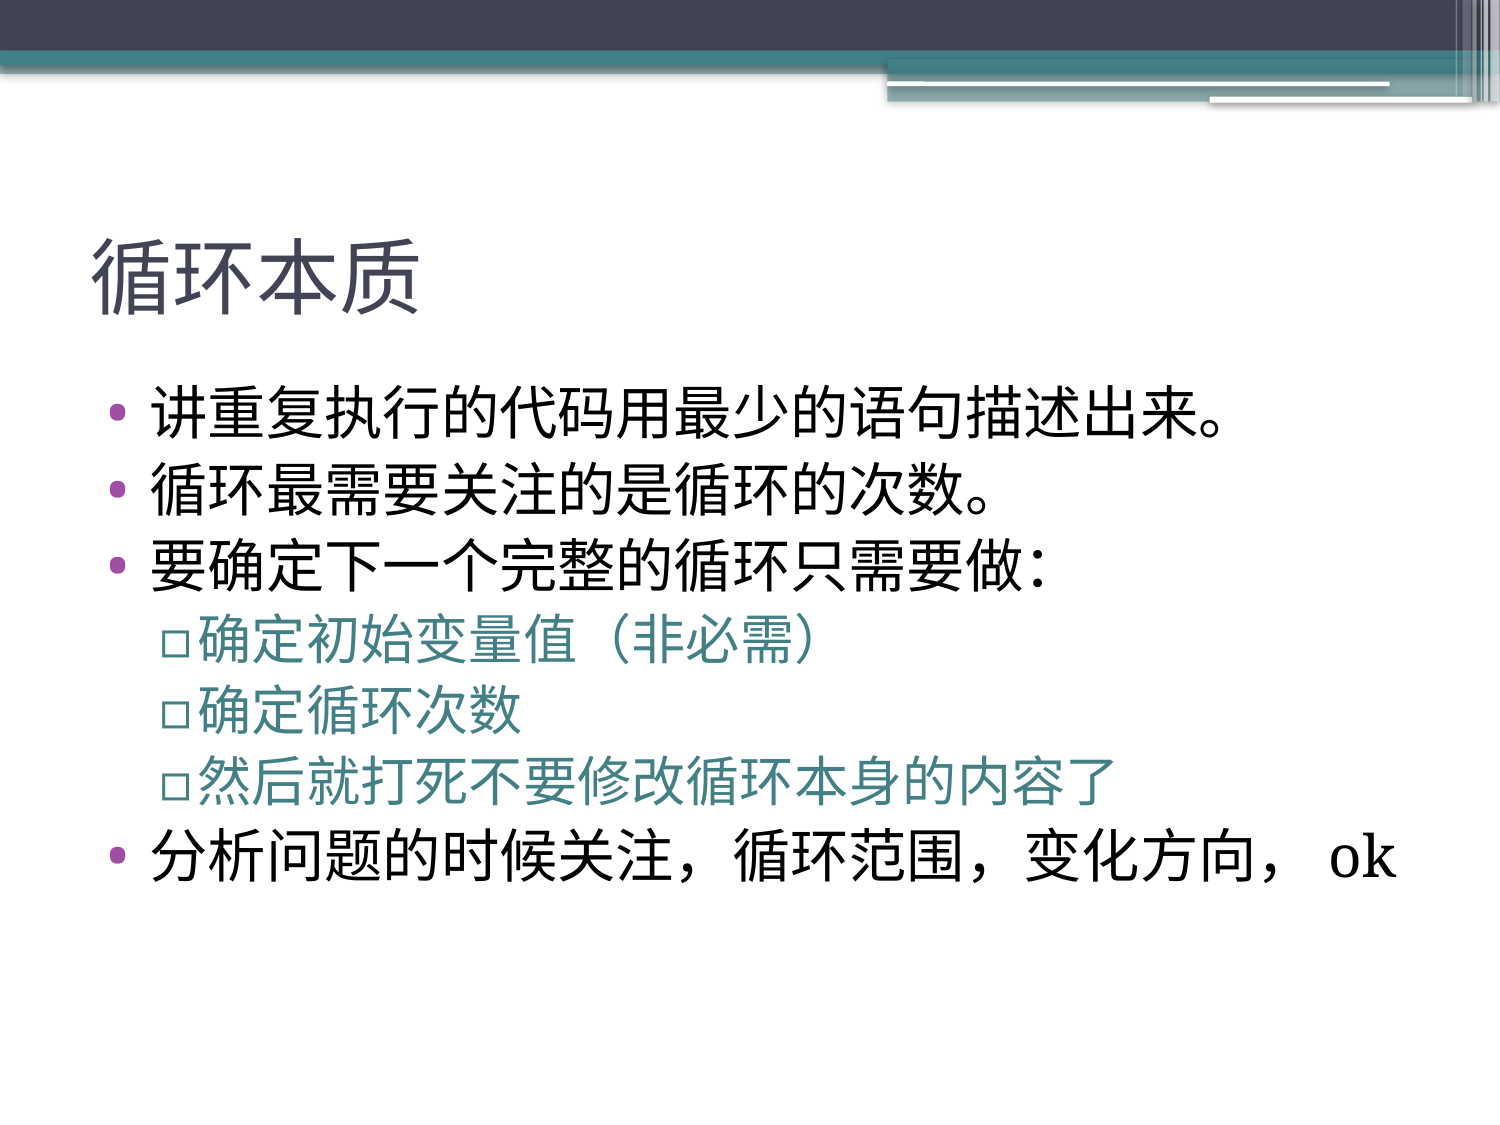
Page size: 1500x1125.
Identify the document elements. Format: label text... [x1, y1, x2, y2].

title 循环本质 [75, 187, 1425, 363]
list 讲重复执行的代码用最少的语句描述出来。 循环最需要关注的是循环的次数。 要确定下一个完整的循环只需要做： 确定初始变量值（非必需） 确定循环次数 然后就打死不要修改循环本身的内容了 分析问题的时候关注，循环范围，变化方向，ok [75, 368, 1425, 1079]
